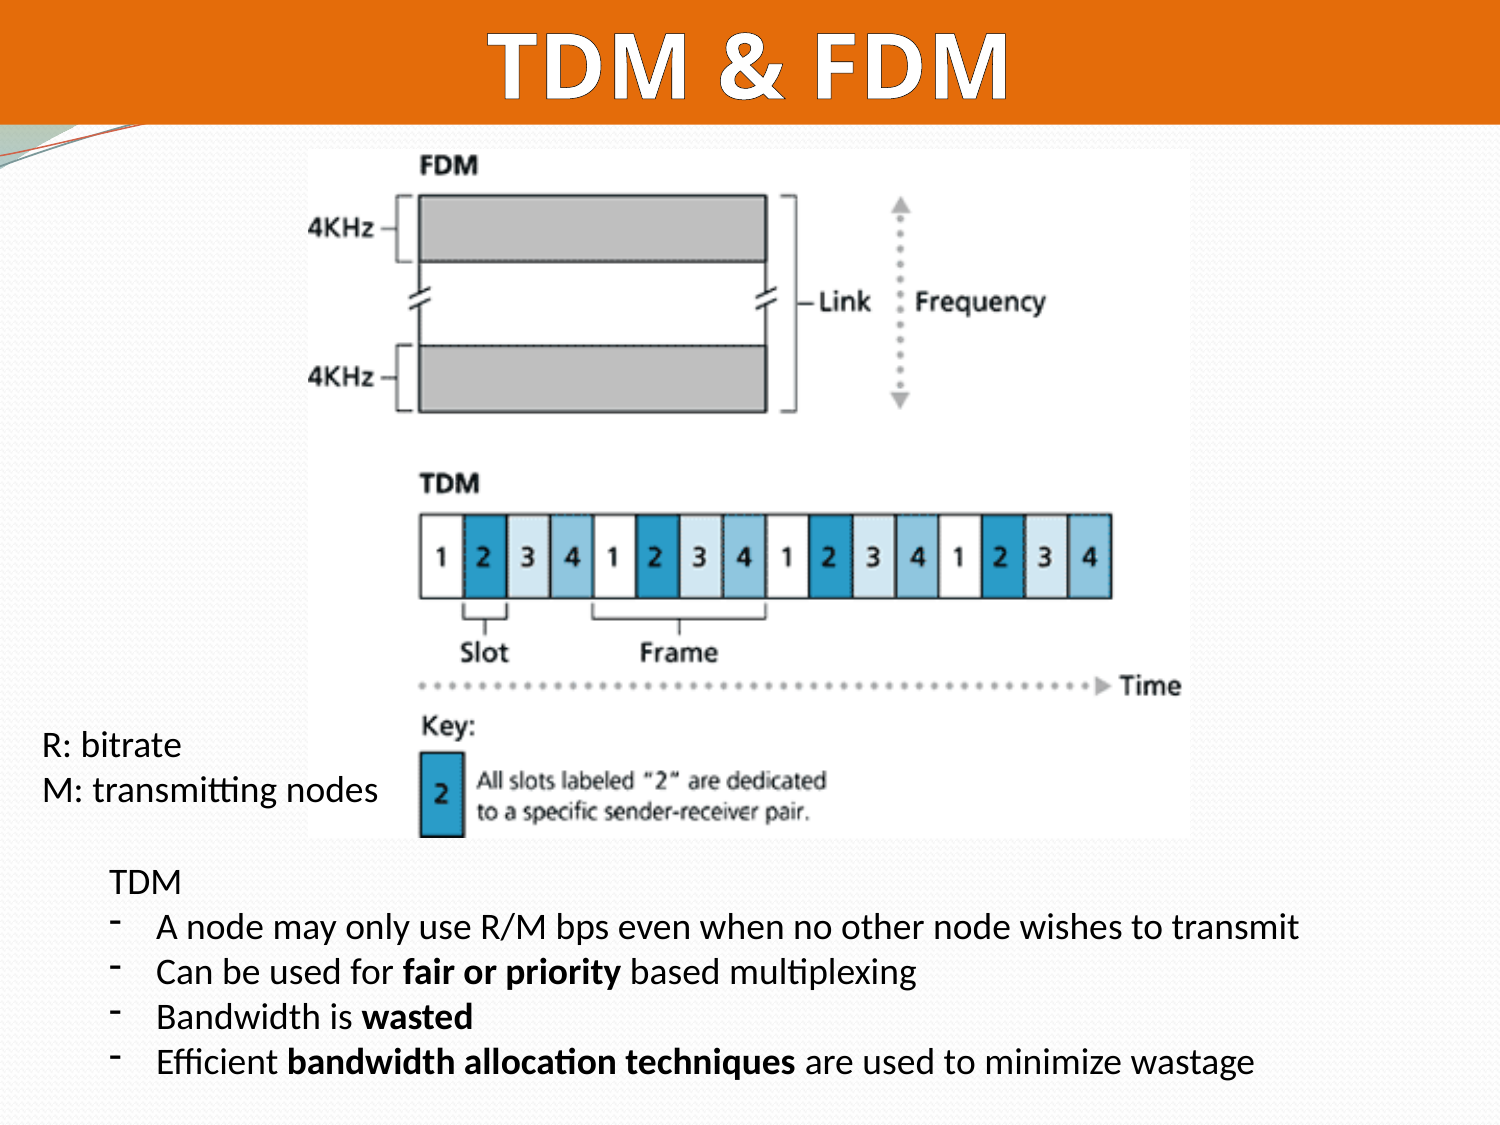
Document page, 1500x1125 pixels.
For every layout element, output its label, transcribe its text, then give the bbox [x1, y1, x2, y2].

text_box R: bitrate M: transmitting nodes [27, 712, 303, 818]
picture [308, 149, 1190, 838]
text_box TDM A node may only use R/M bps even when no other node wishes to transmit Can be used for fair or priority based multiplexing Bandwidth is wasted Efficient bandwidth allocation techniques are used to minimize wastage [94, 849, 1317, 1125]
text_box TDM & FDM [0, 0, 1500, 125]
